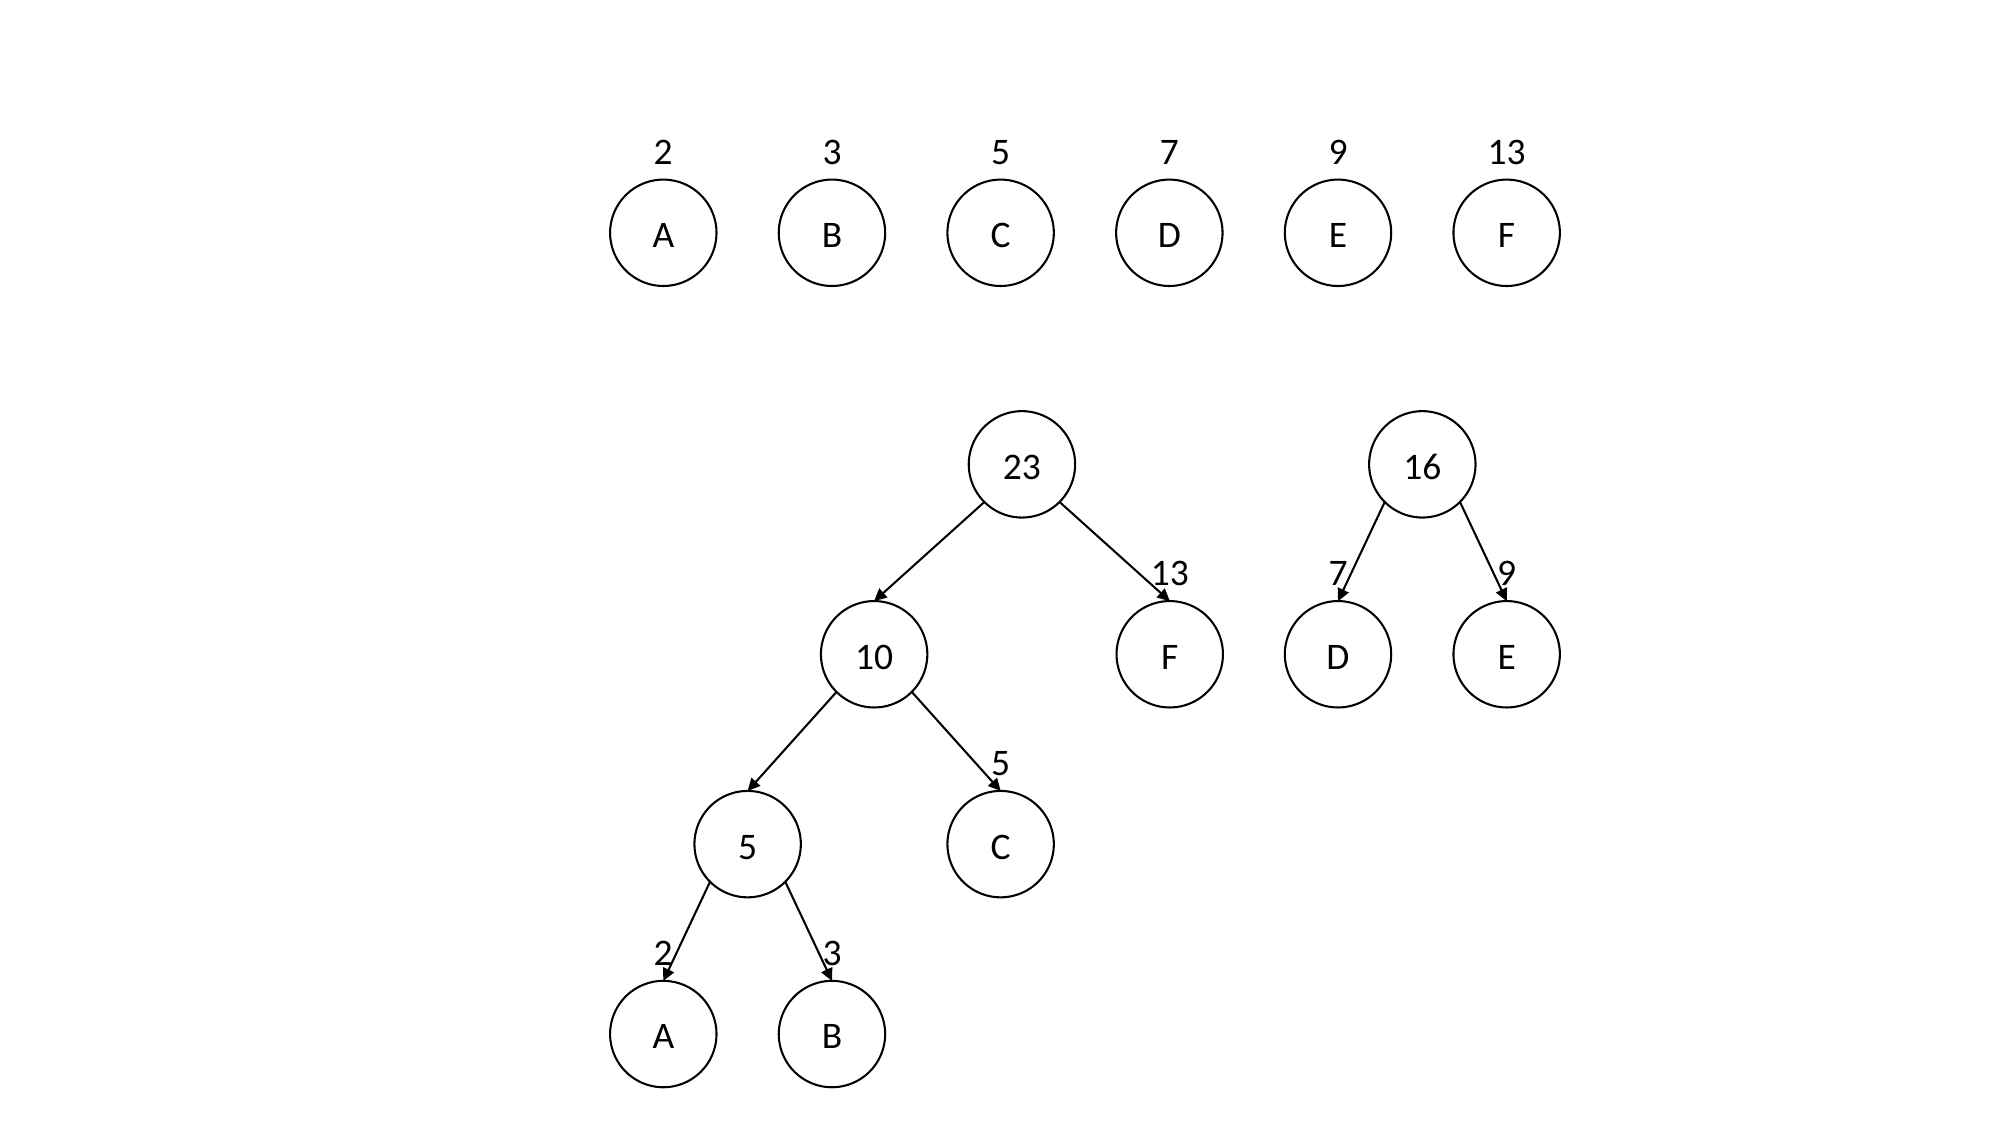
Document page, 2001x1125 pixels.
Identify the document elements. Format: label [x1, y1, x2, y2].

text_box [1059, 501, 1170, 602]
text_box [1116, 118, 1223, 286]
text_box [778, 118, 886, 286]
text_box [747, 691, 837, 791]
text_box [820, 601, 928, 708]
text_box [610, 118, 717, 286]
text_box [911, 691, 1001, 791]
text_box [610, 920, 717, 1088]
text_box [1459, 501, 1507, 602]
text_box [694, 730, 1054, 898]
text_box [785, 881, 833, 981]
text_box [1338, 501, 1385, 602]
text_box [1369, 411, 1476, 518]
text_box [1453, 118, 1560, 286]
text_box [968, 411, 1076, 518]
text_box [874, 501, 985, 602]
text_box [778, 920, 886, 1088]
text_box [1116, 540, 1223, 708]
text_box [1284, 540, 1560, 708]
text_box [1284, 118, 1392, 286]
text_box [663, 881, 711, 981]
text_box [947, 118, 1054, 286]
